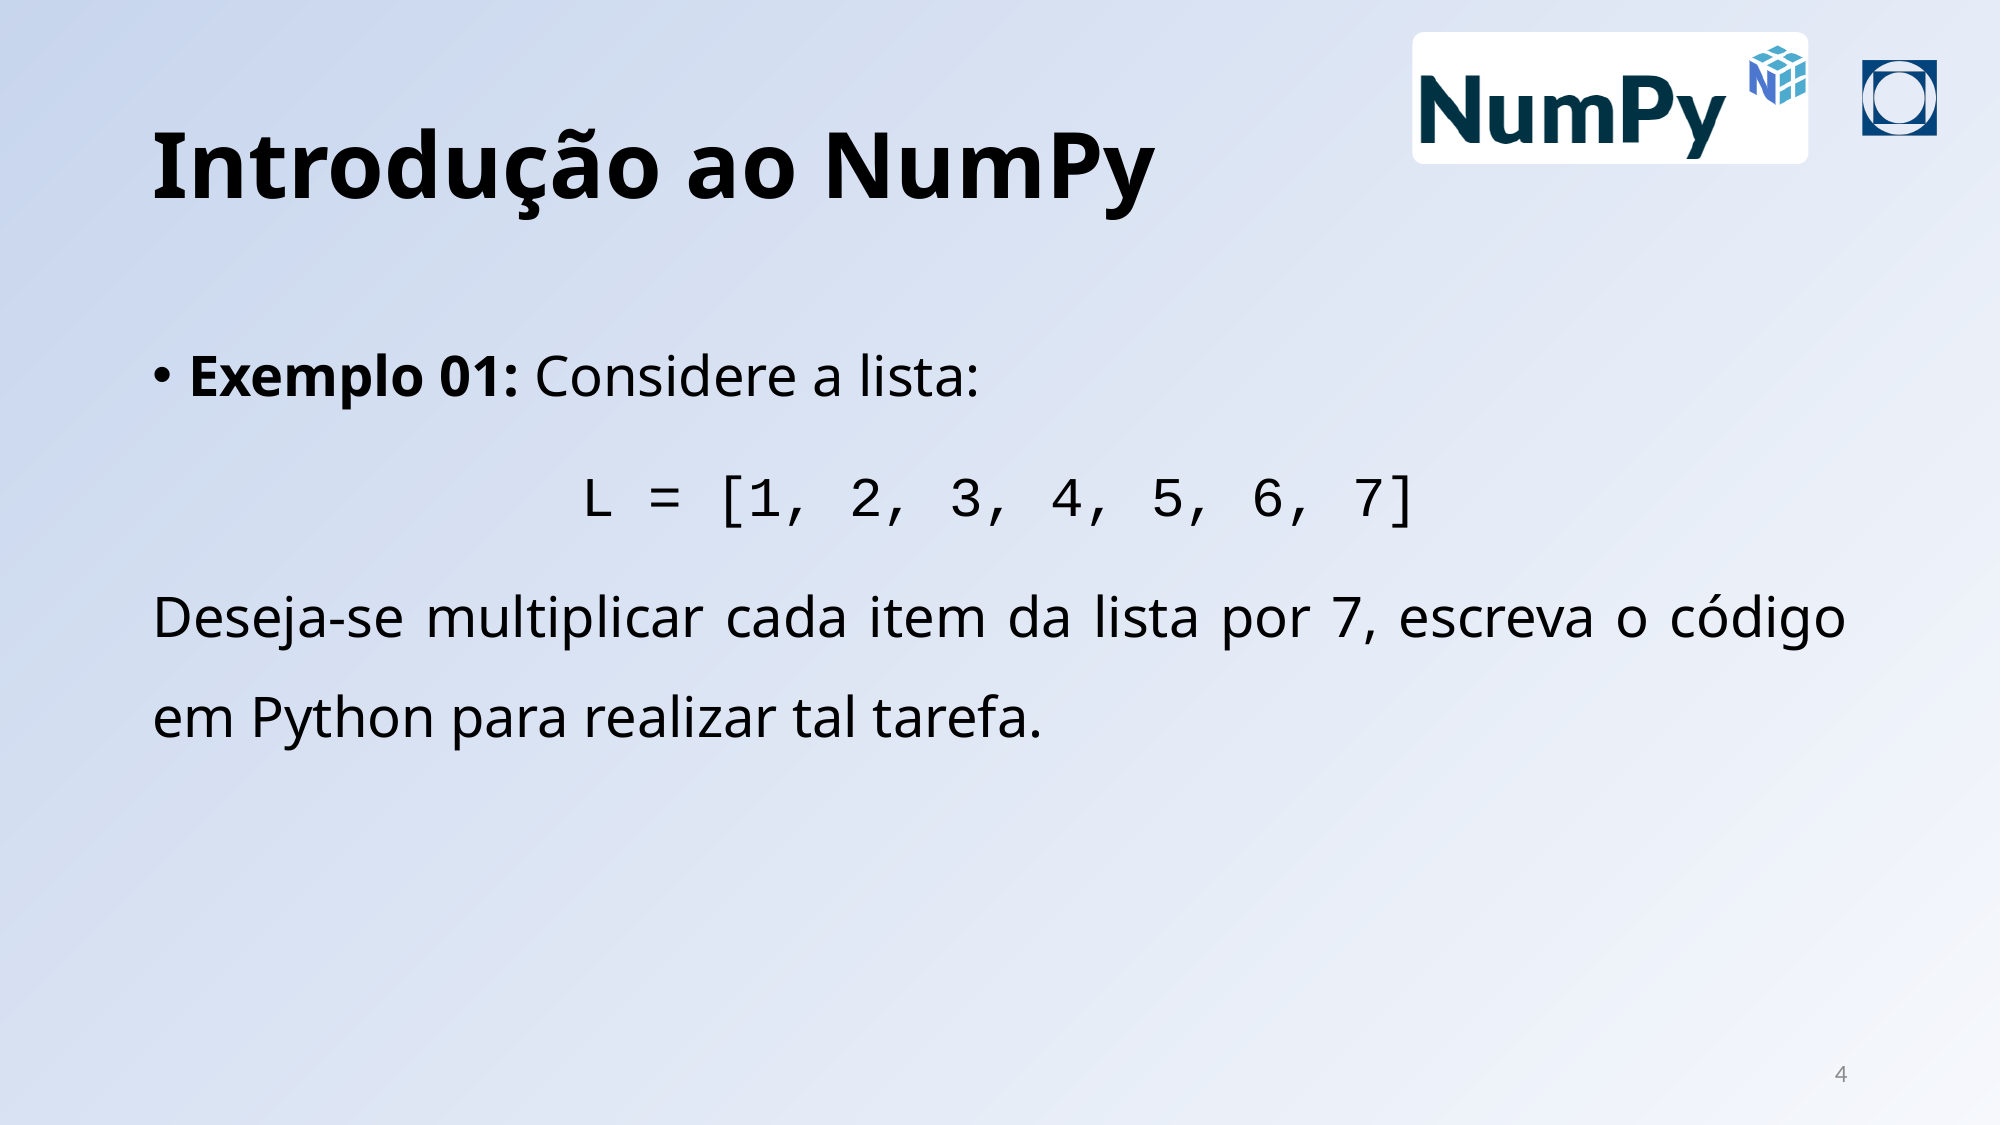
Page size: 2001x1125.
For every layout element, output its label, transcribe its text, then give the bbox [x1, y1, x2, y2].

picture [1862, 59, 1939, 137]
title Introdução ao NumPy [137, 59, 1863, 278]
list Exemplo 01: Considere a lista: L = [1, 2, 3, 4, 5, 6, 7] Deseja-se multiplicar cada item da lista por 7, escreva o código em Python para realizar tal tarefa. [137, 299, 1863, 759]
picture [1412, 32, 1809, 165]
slide_number 4 [1412, 1042, 1863, 1103]
